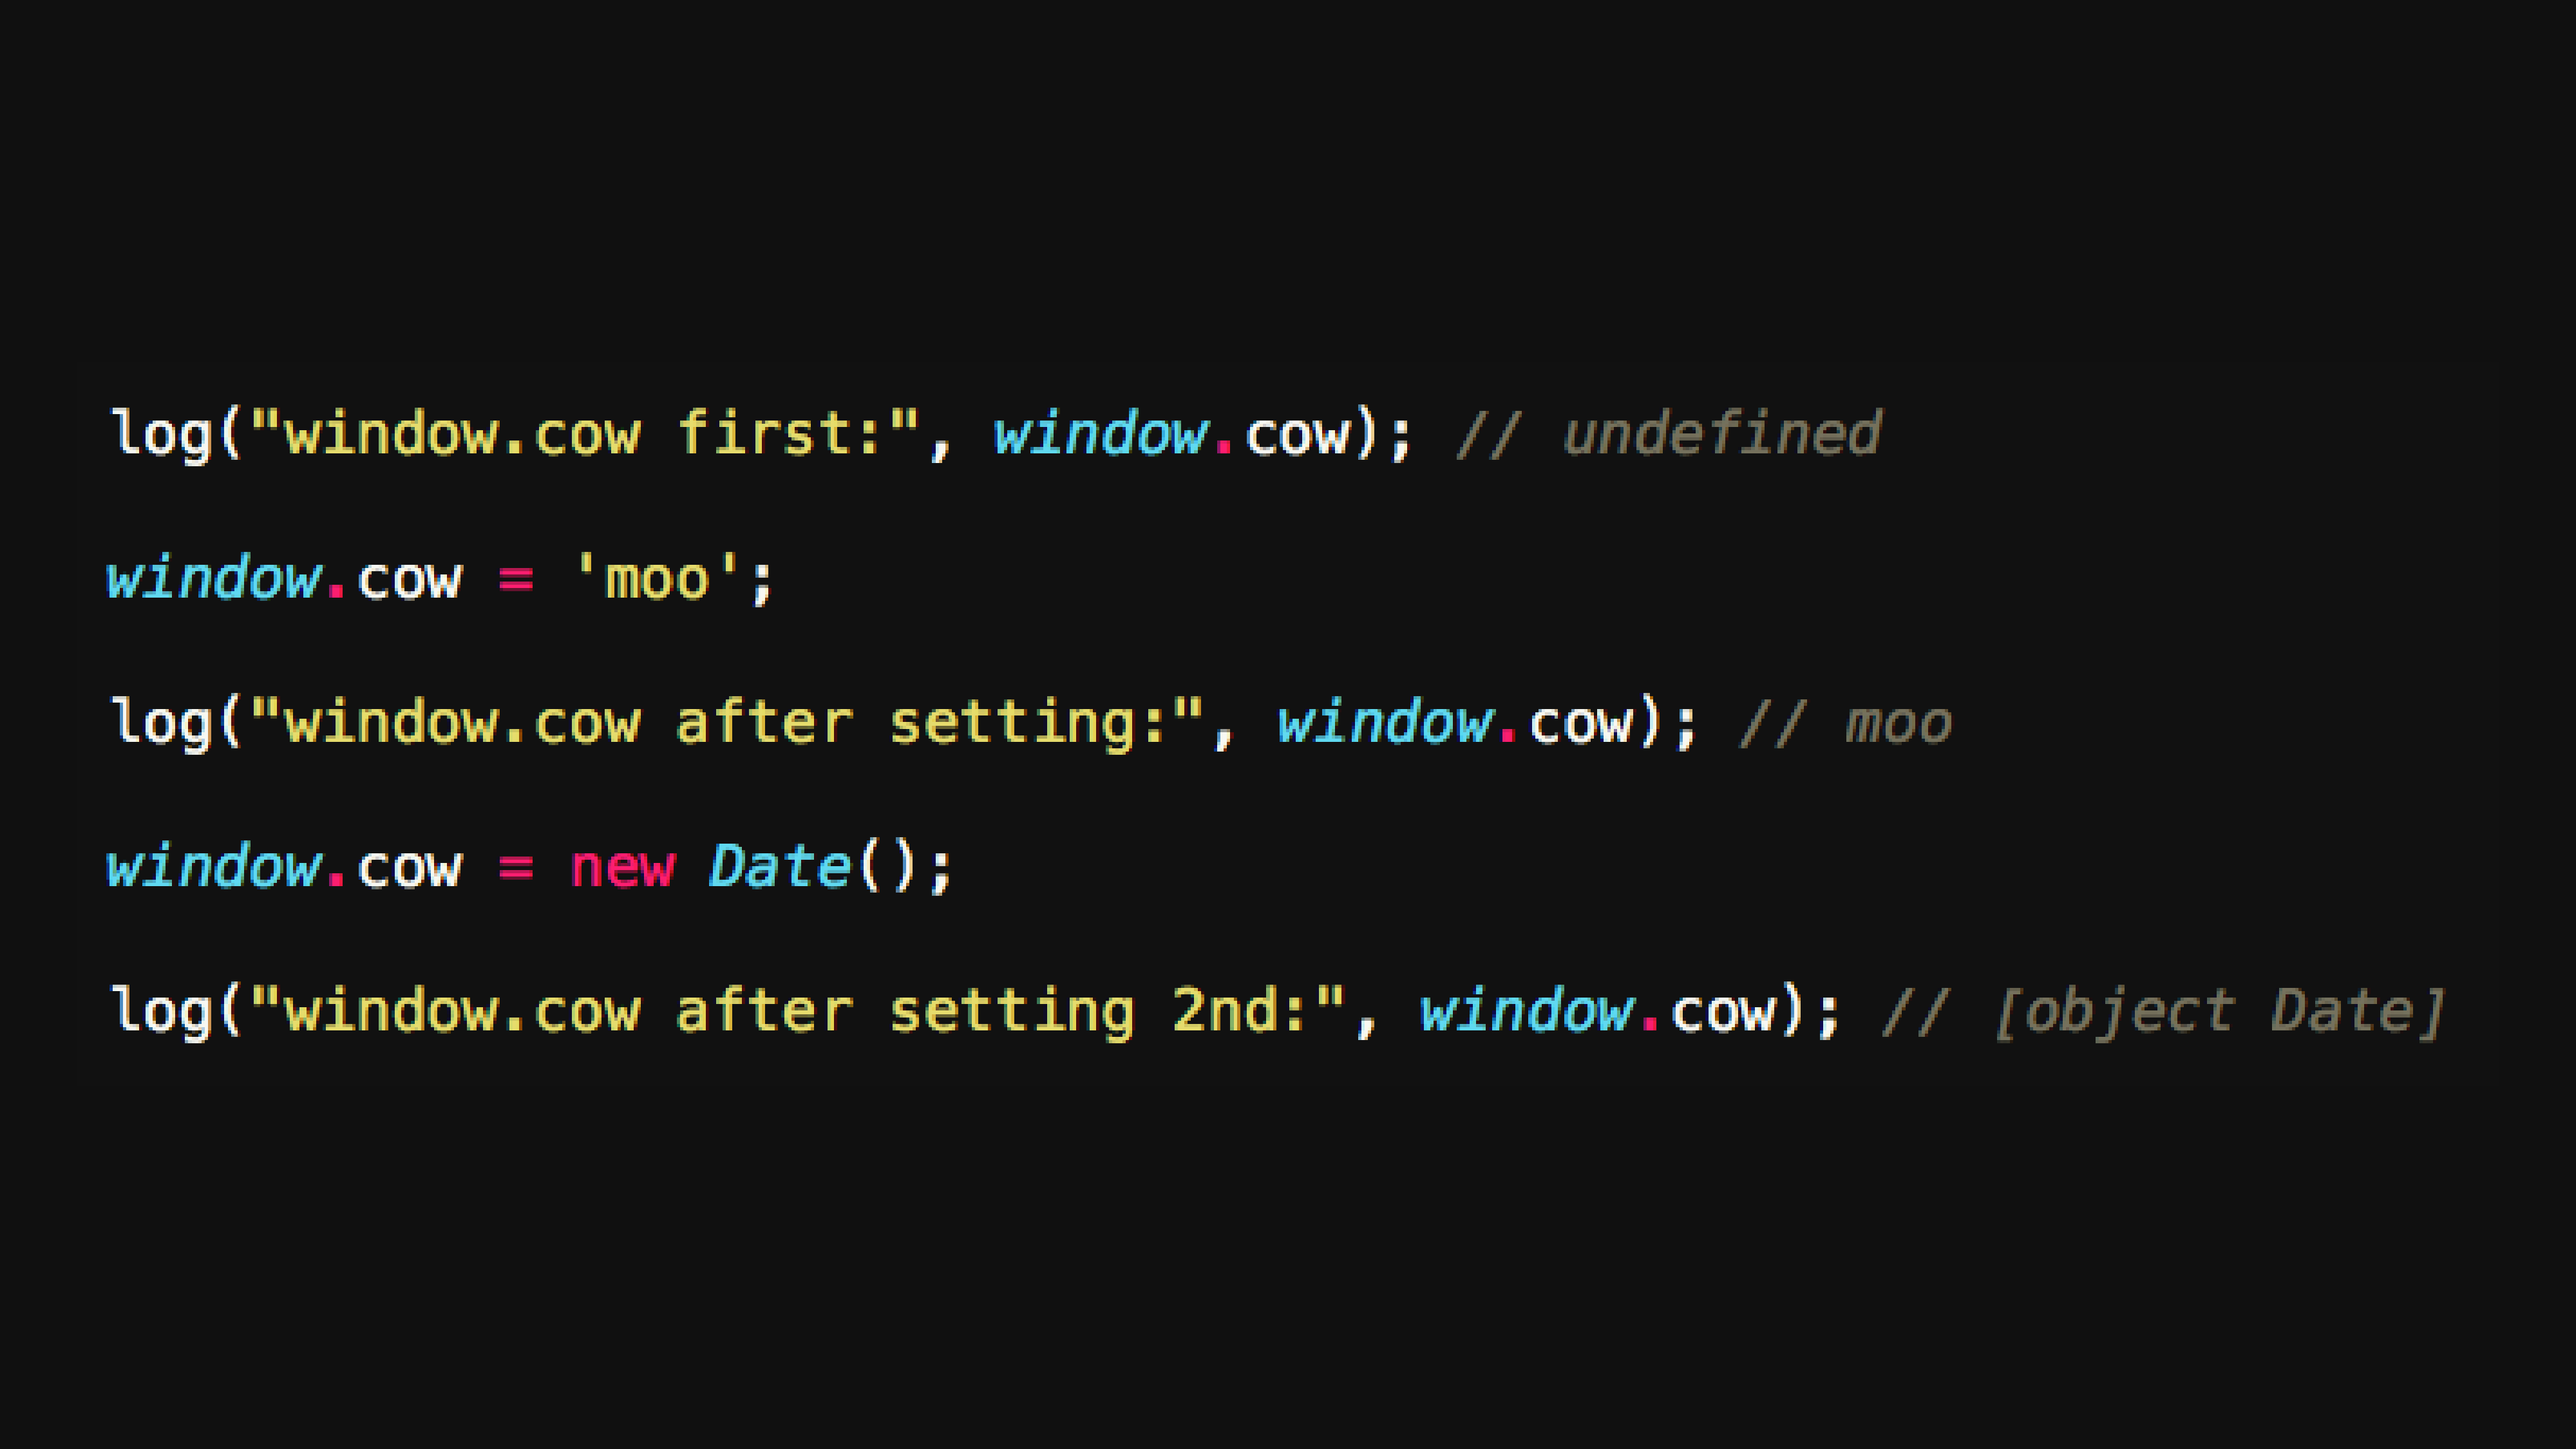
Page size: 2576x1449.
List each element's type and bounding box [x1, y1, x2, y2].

picture [77, 362, 2499, 1087]
